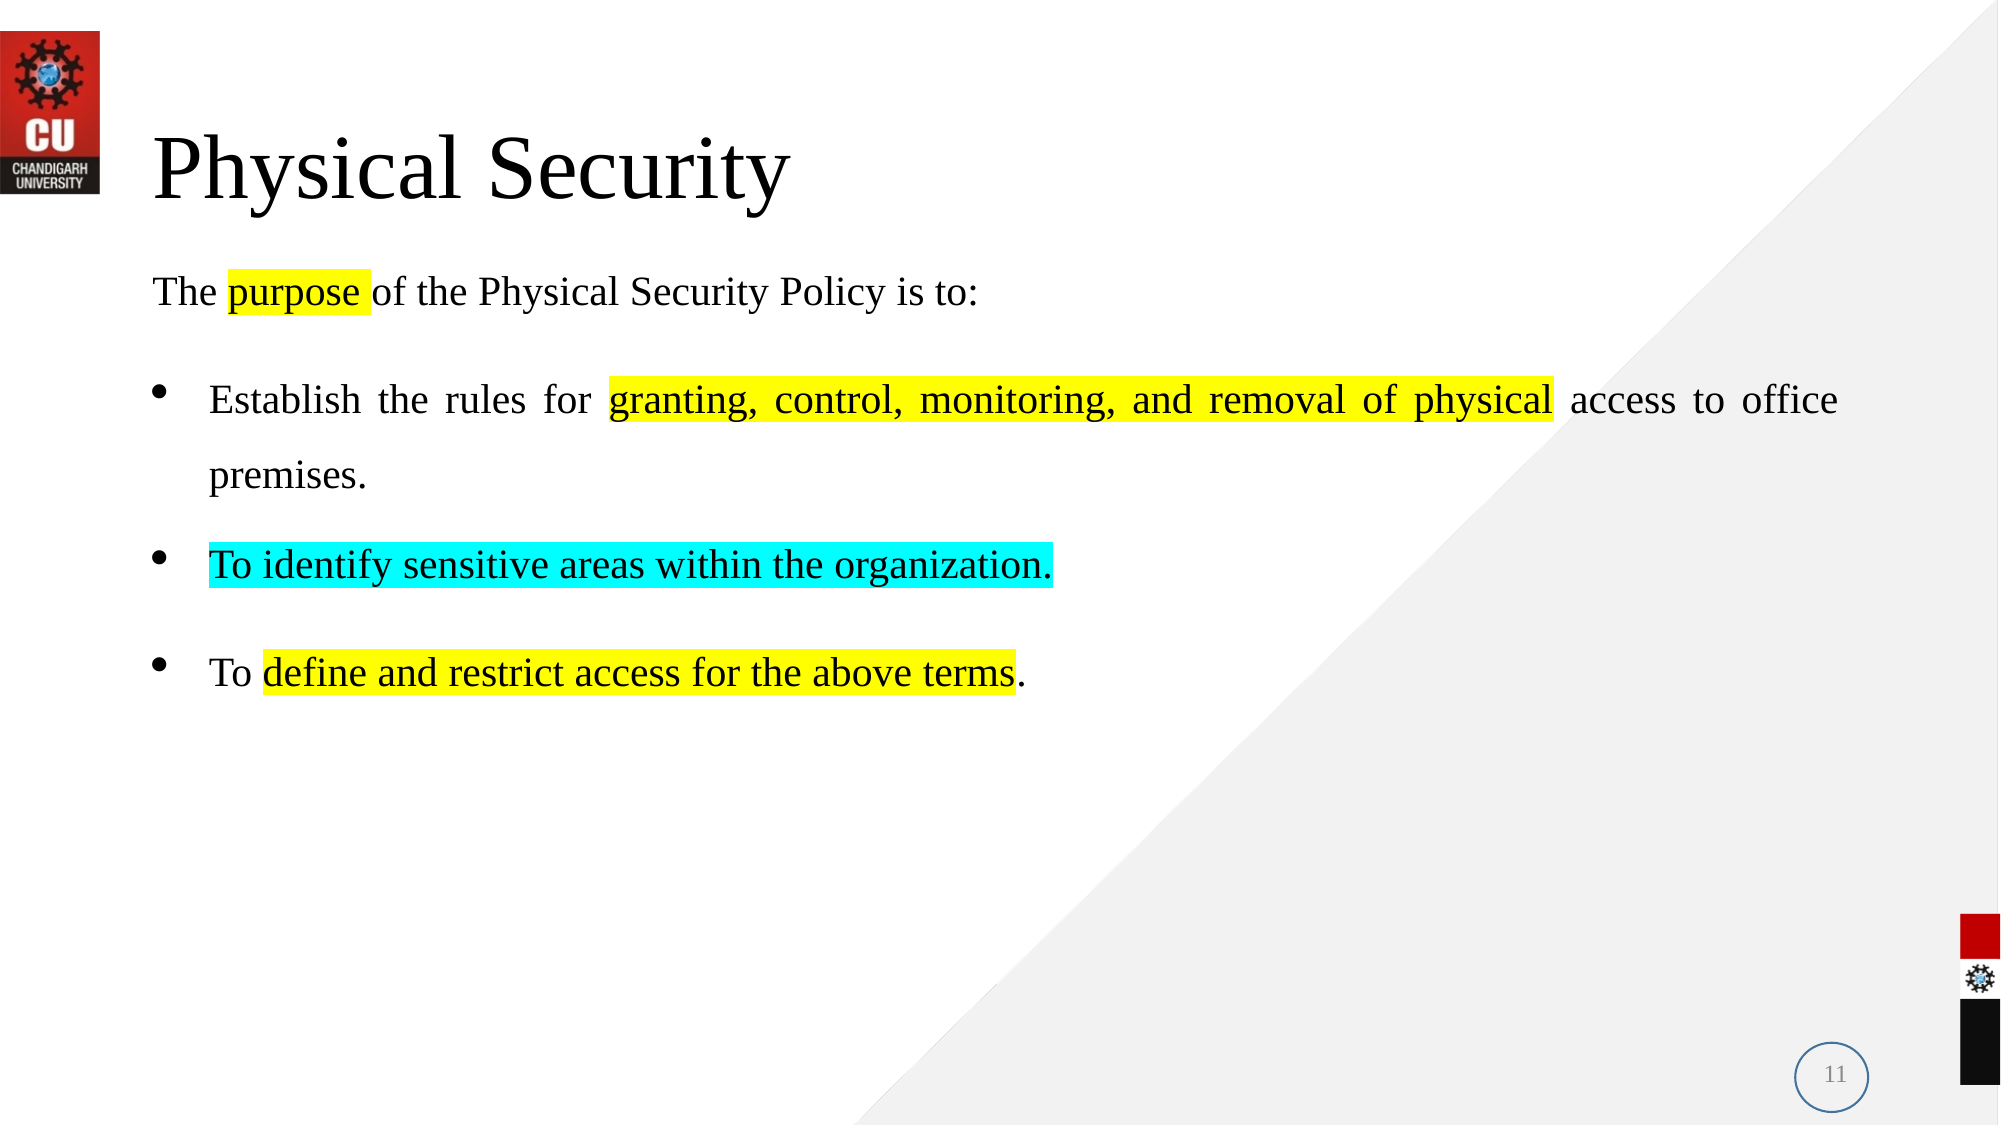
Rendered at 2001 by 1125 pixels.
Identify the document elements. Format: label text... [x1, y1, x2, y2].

slide_number 11 [1412, 1042, 1863, 1103]
title Physical Security [137, 59, 1863, 231]
list The purpose of the Physical Security Policy is to: Establish the rules for granting, control, monitoring, and removal of physical access to office premises. To identify sensitive areas within the organization. To define and restrict access for the above terms. [137, 231, 1863, 1024]
picture [0, 0, 2001, 1125]
